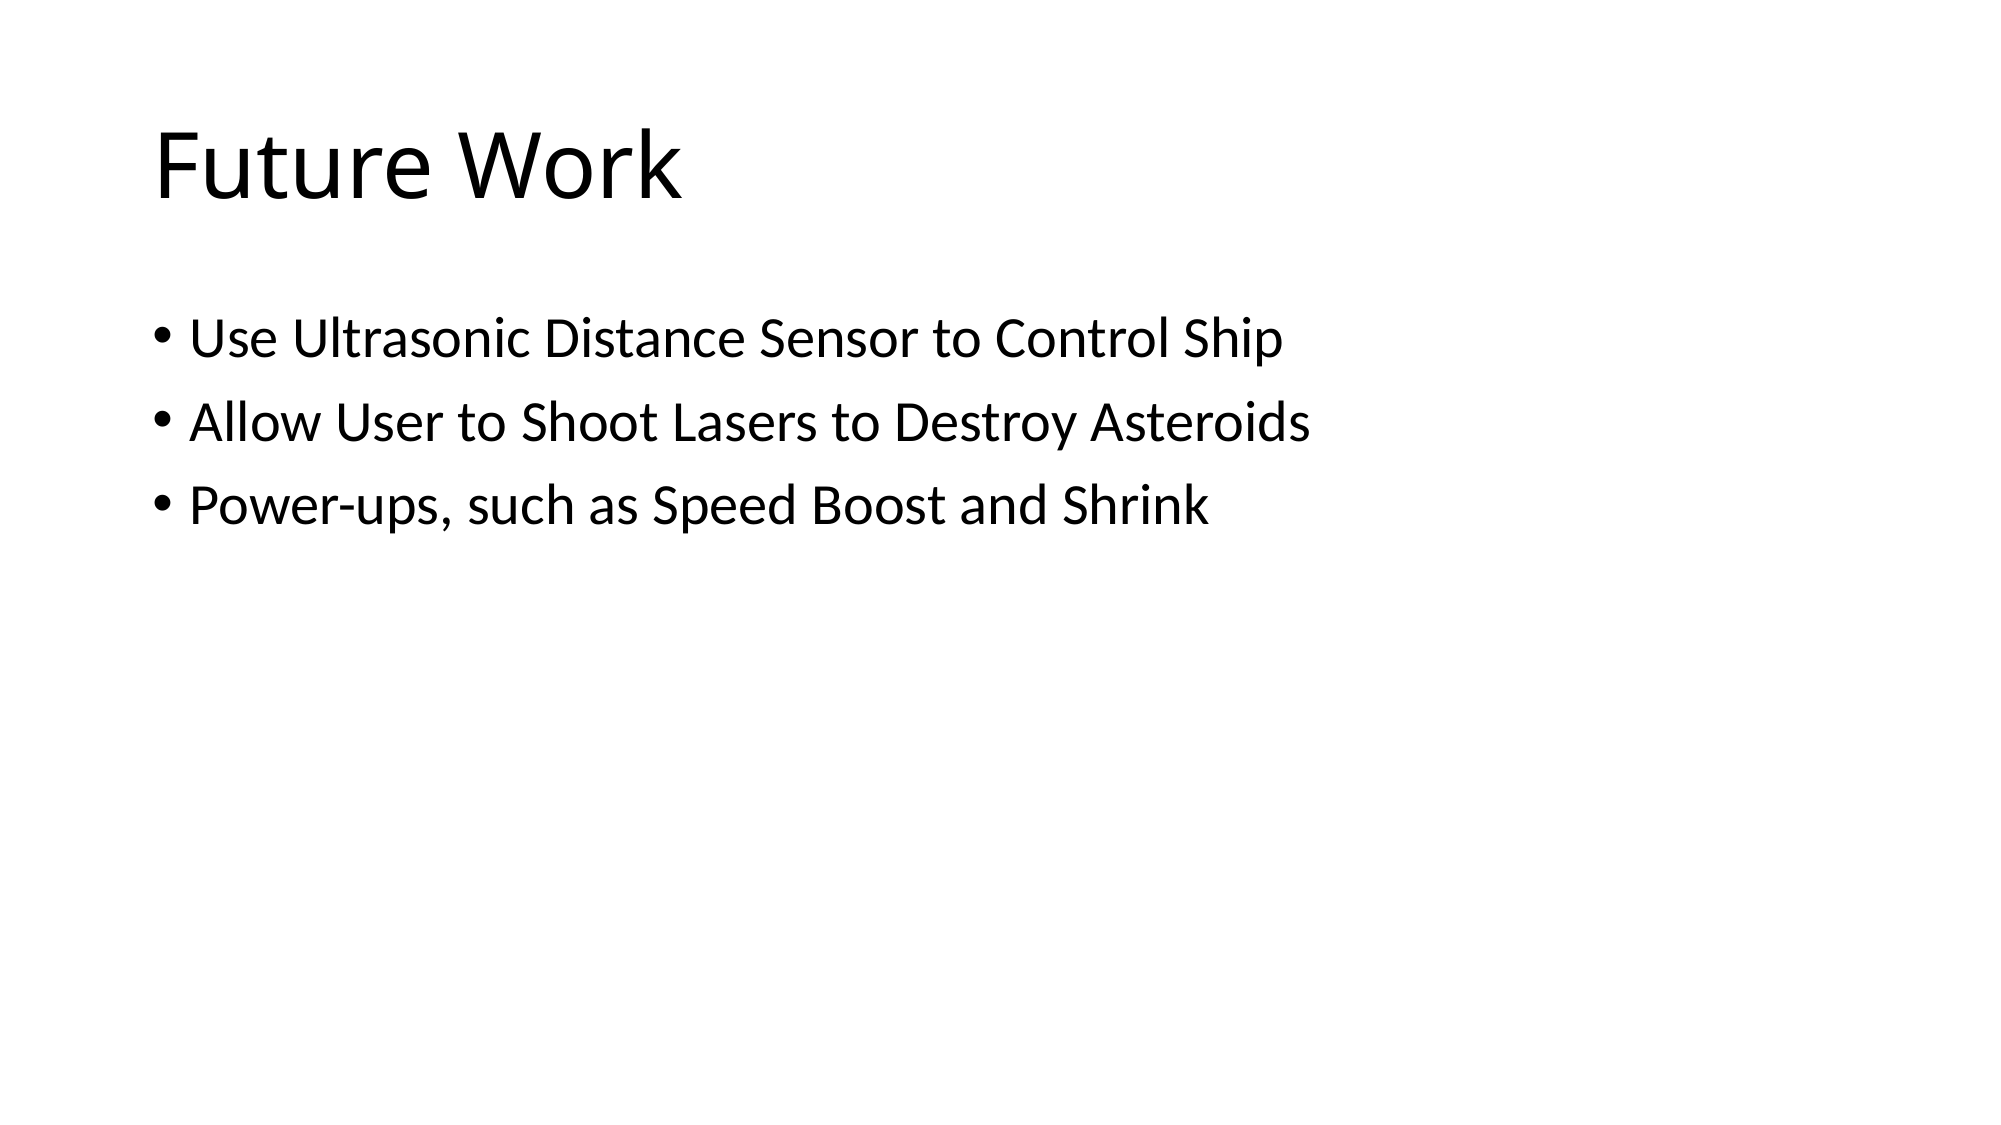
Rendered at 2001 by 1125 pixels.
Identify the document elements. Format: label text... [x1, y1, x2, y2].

list Use Ultrasonic Distance Sensor to Control Ship Allow User to Shoot Lasers to Destroy Asteroids Power-ups, such as Speed Boost and Shrink [137, 299, 1863, 1014]
title Future Work [137, 59, 1863, 278]
